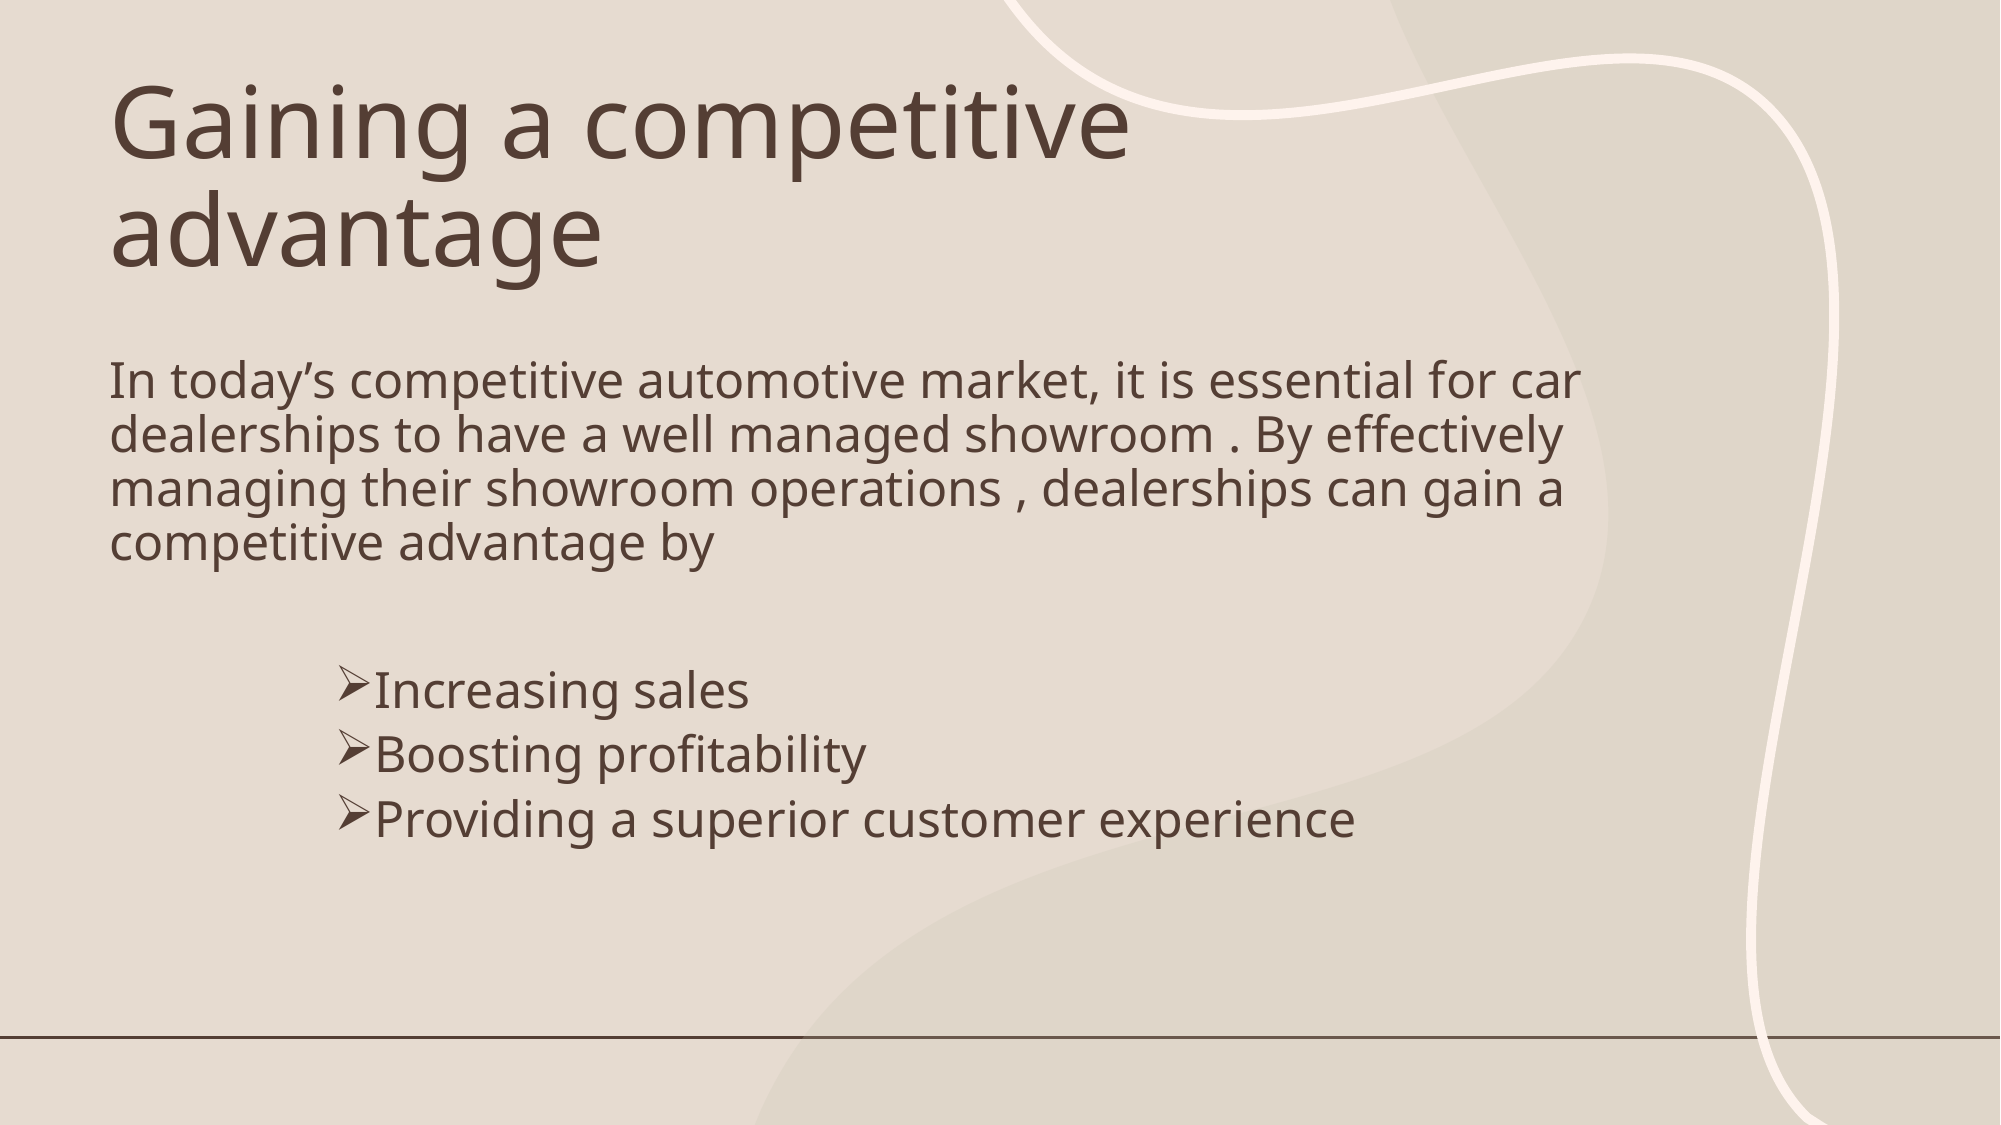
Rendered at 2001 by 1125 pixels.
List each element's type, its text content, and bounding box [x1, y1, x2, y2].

title Gaining a competitive advantage [94, 84, 1631, 296]
list In today’s competitive automotive market, it is essential for car dealerships to have a well managed showroom . By effectively managing their showroom operations , dealerships can gain a competitive advantage by Increasing sales Boosting profitability Providing a superior customer experience [94, 347, 1631, 948]
